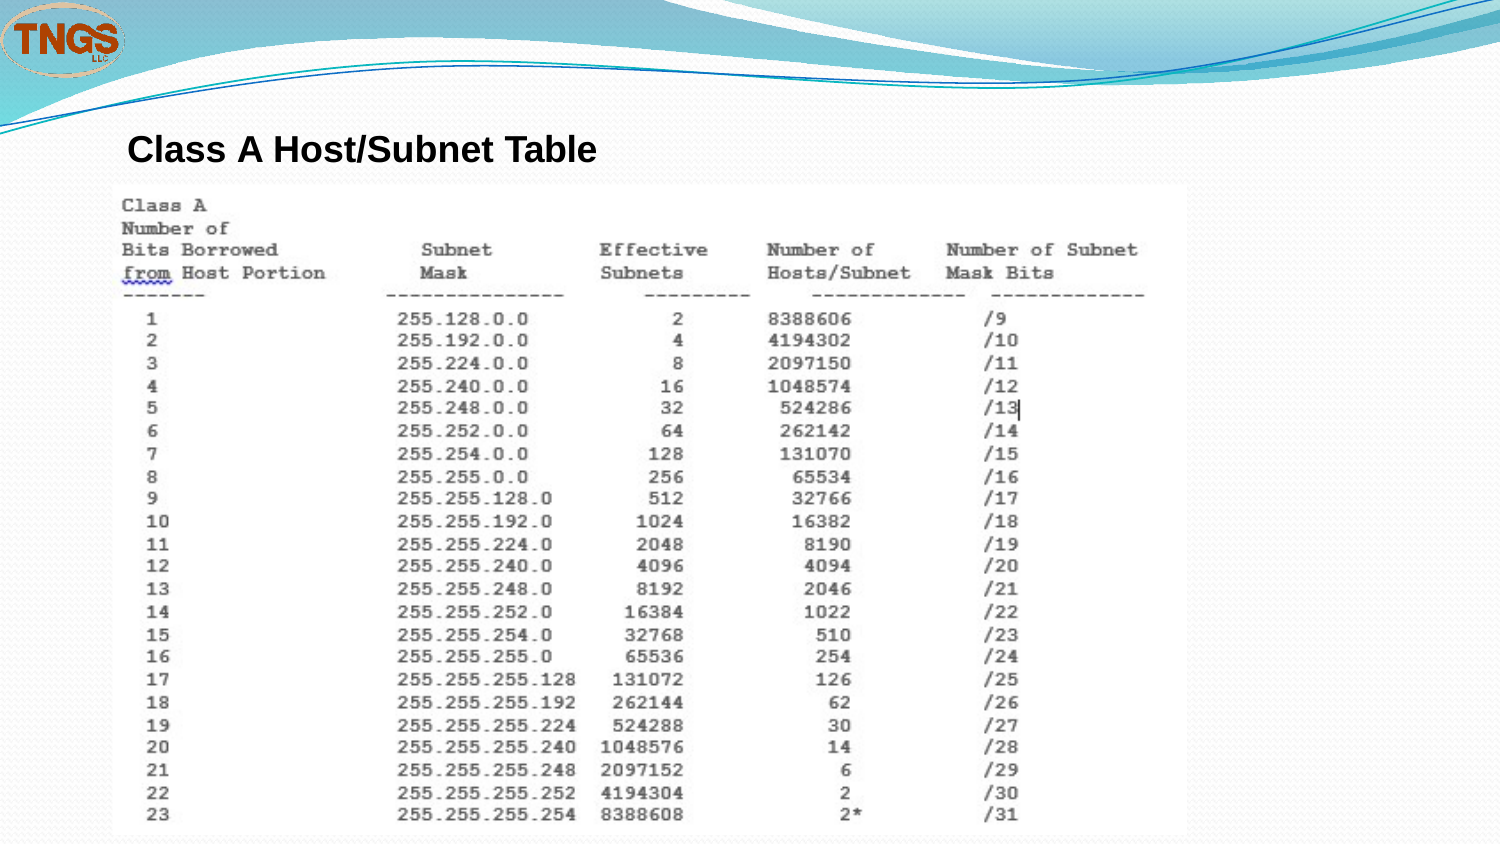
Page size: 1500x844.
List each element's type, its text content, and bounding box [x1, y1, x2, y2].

text_box [112, 185, 1187, 835]
text_box Class A Host/Subnet Table [125, 122, 601, 170]
picture [0, 2, 125, 78]
